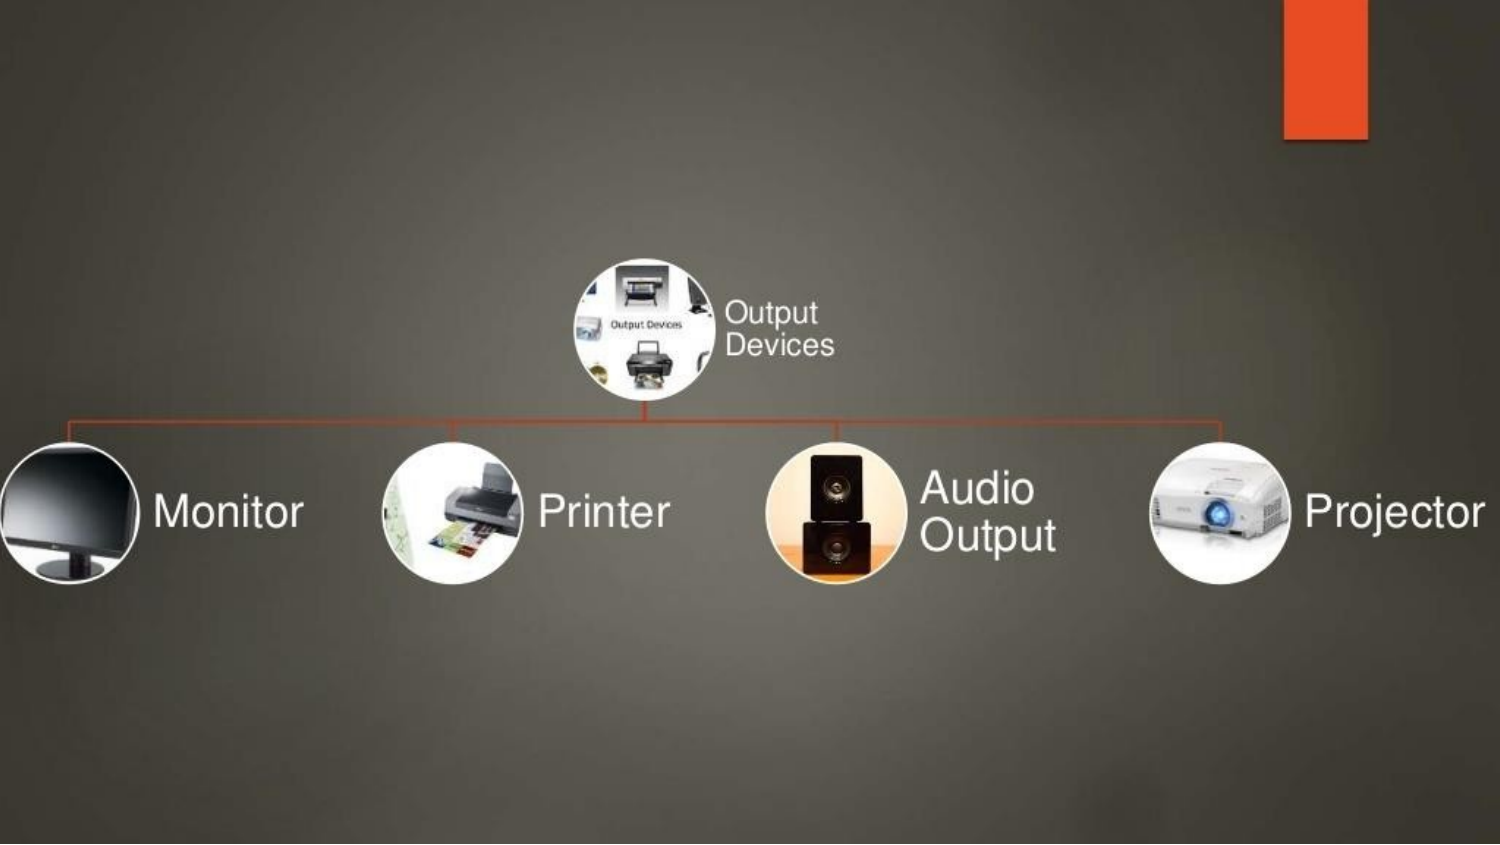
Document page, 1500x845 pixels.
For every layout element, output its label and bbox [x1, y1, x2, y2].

text_box [0, 0, 1500, 844]
